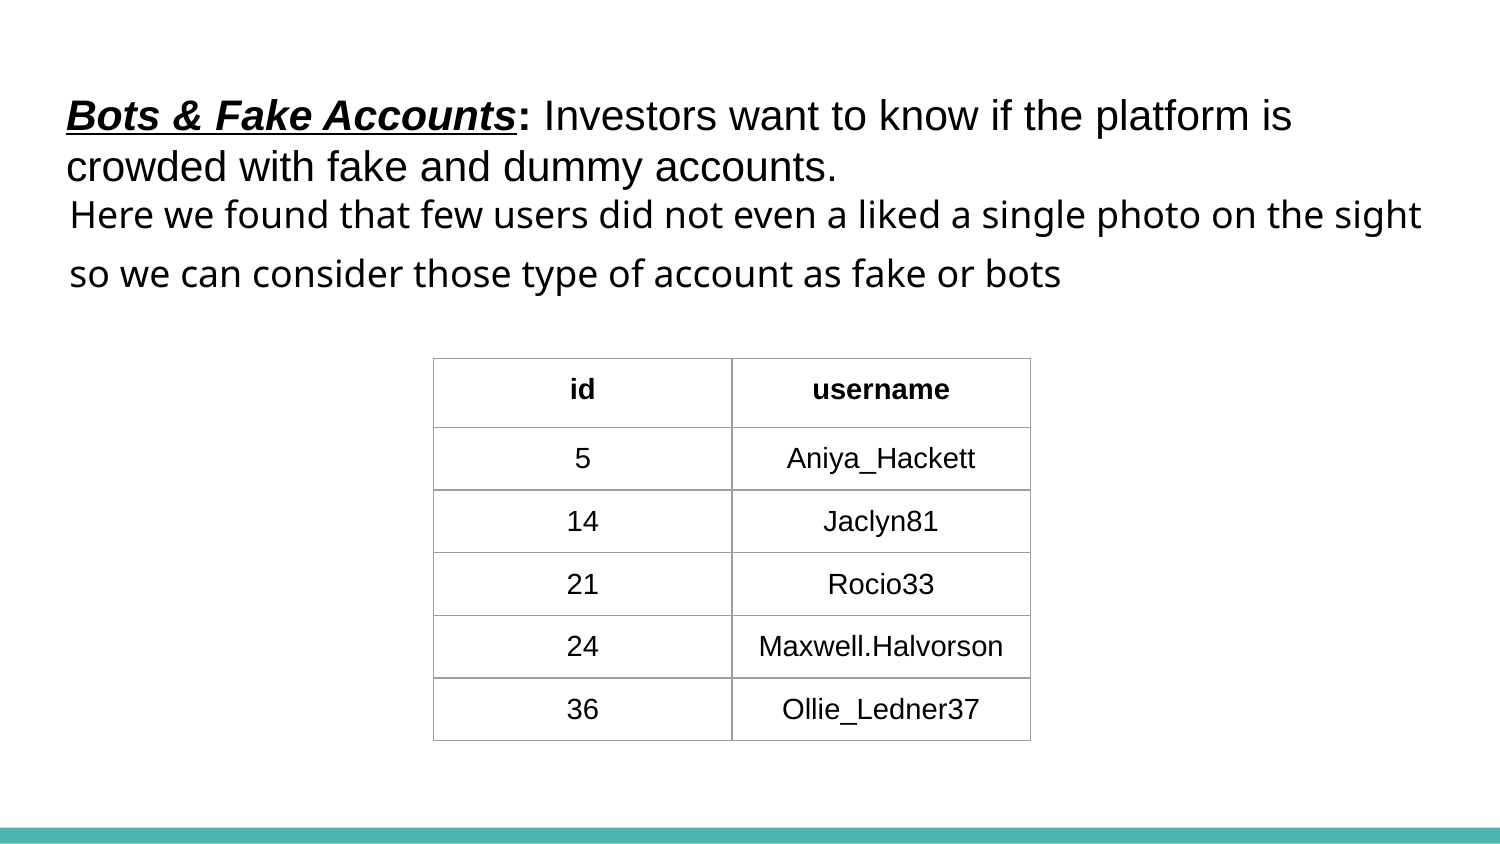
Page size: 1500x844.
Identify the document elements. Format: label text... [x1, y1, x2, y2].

table_cell 36 [434, 679, 731, 740]
table_cell Ollie_Ledner37 [733, 679, 1030, 740]
table_cell Maxwell.Halvorson [733, 616, 1030, 677]
table_cell Jaclyn81 [733, 491, 1030, 552]
table_cell 21 [434, 553, 731, 615]
list Here we found that few users did not even a liked a single photo on the sight so we can consider those type of account as fake or bots [54, 165, 1452, 368]
table_cell 24 [434, 616, 731, 677]
table_cell 5 [434, 428, 731, 489]
table_cell 14 [434, 491, 731, 552]
table_header id [434, 359, 731, 427]
table_header username [733, 359, 1030, 427]
table_cell Aniya_Hackett [733, 428, 1030, 489]
table_cell Rocio33 [733, 553, 1030, 615]
title Bots & Fake Accounts: Investors want to know if the platform is crowded with fake and dummy accounts. [51, 72, 1449, 189]
